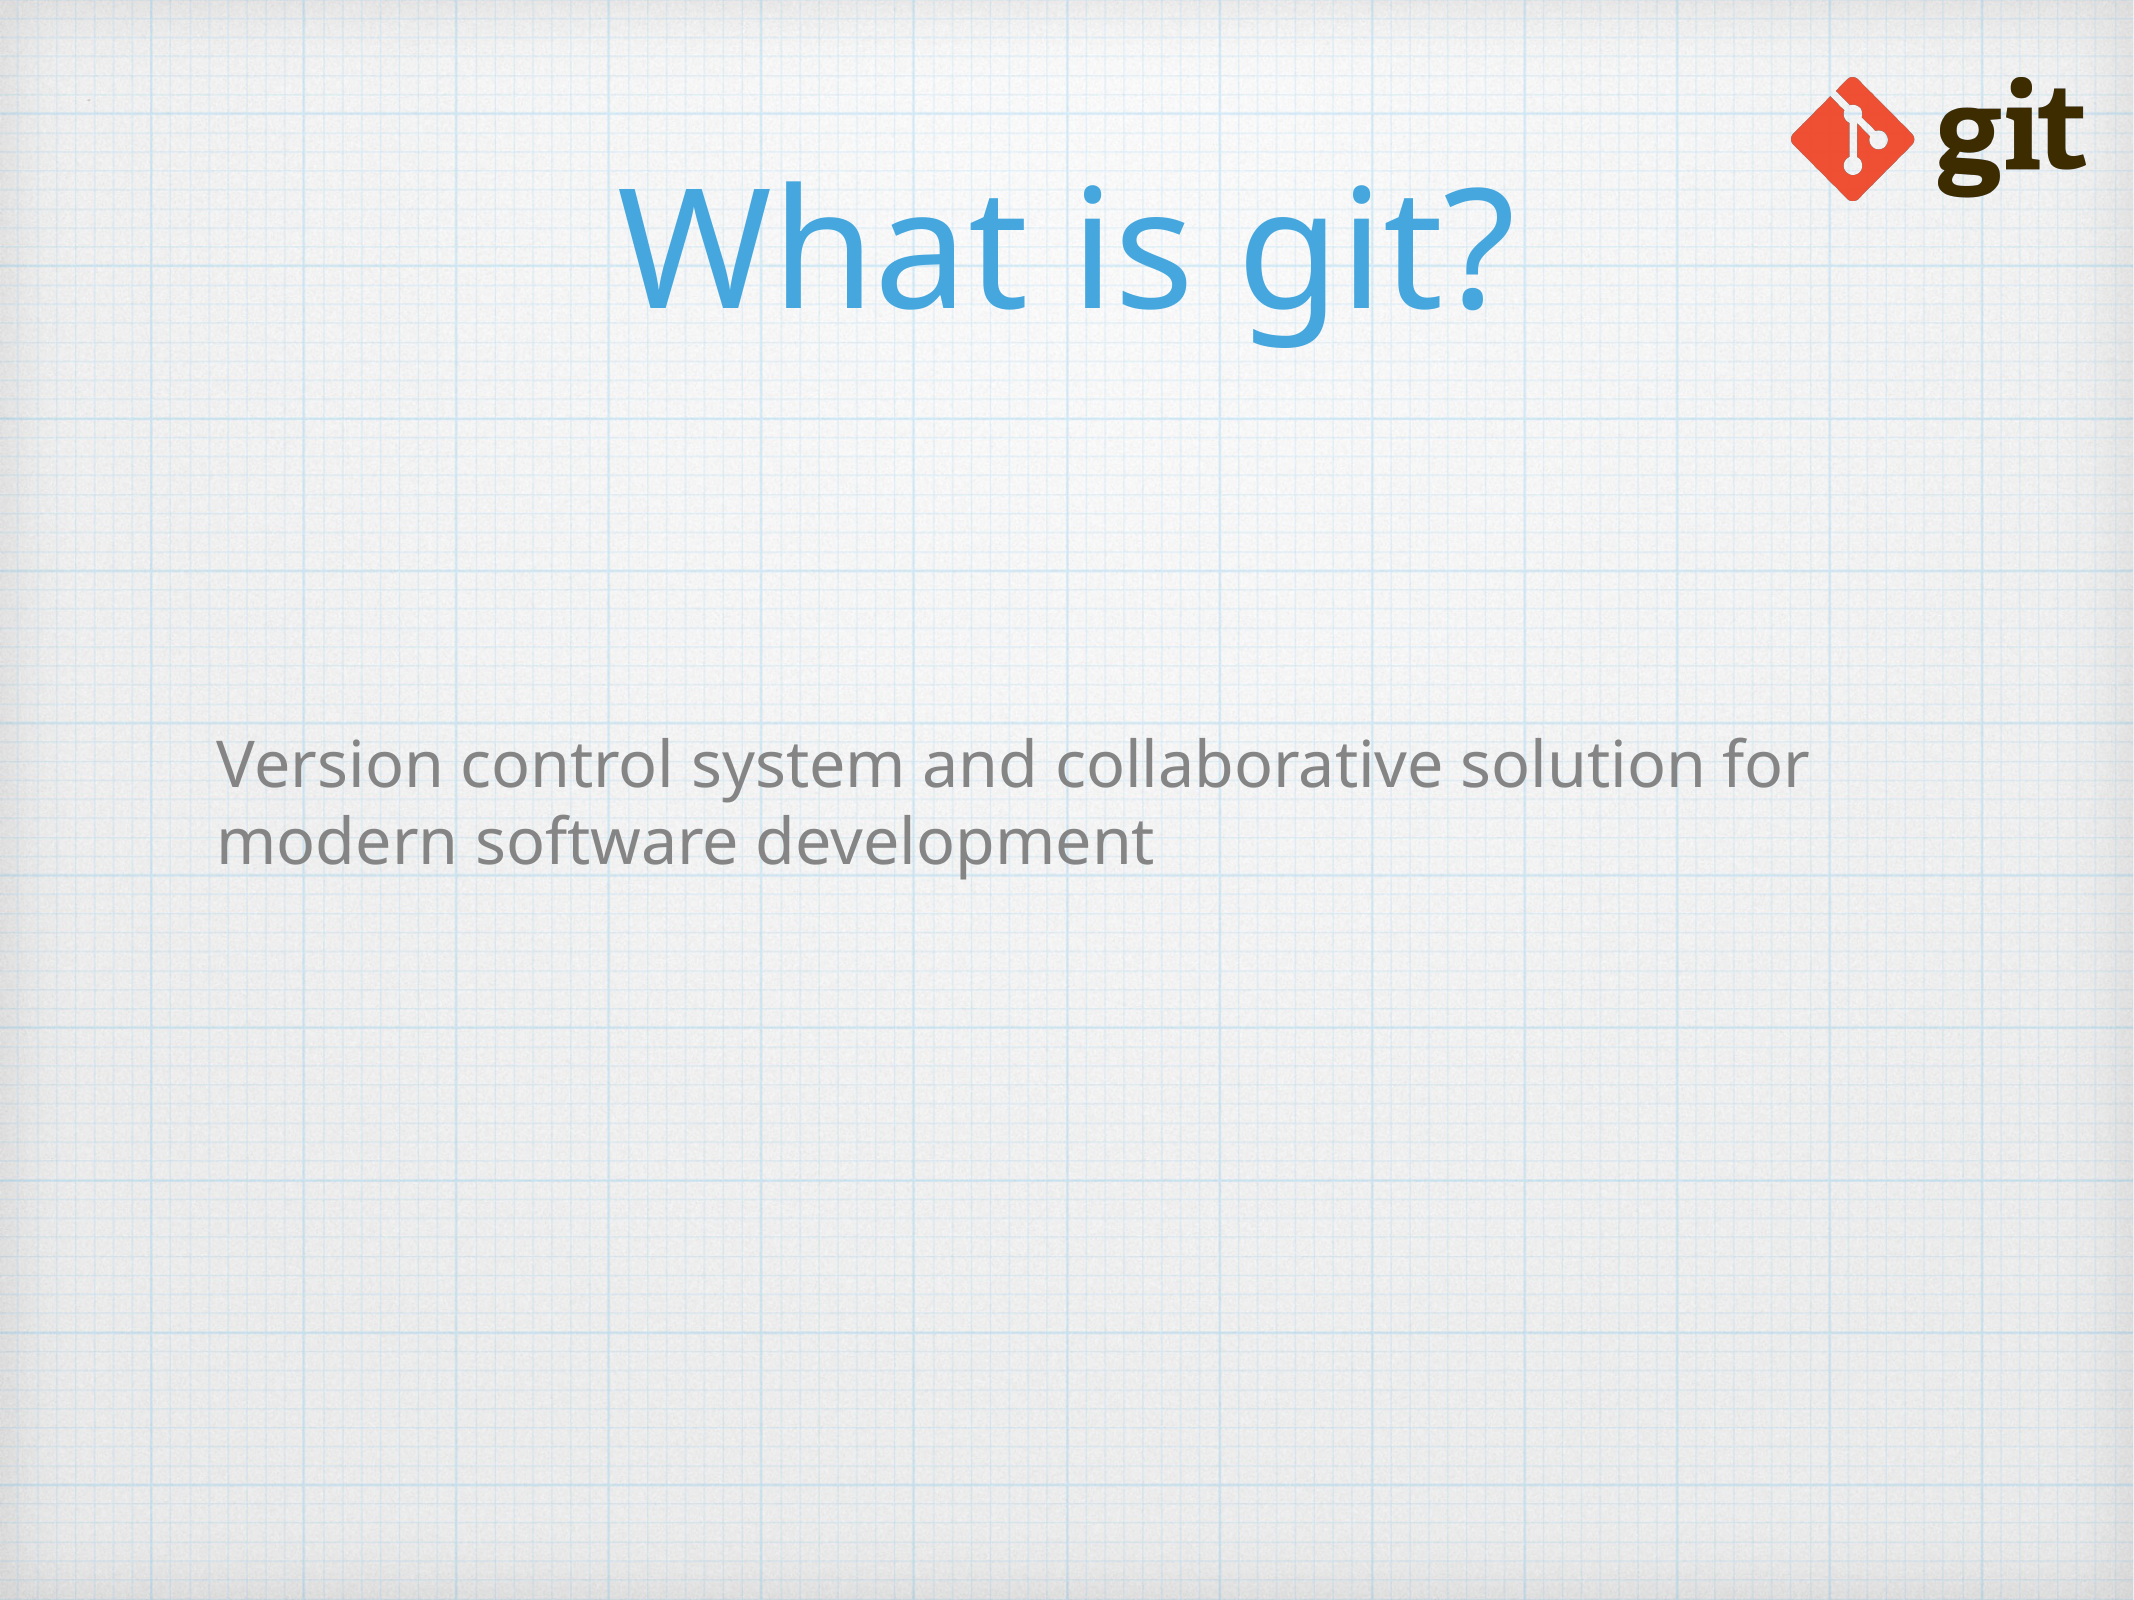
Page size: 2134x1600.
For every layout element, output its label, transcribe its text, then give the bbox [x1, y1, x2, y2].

text_box What is git? [608, 133, 1525, 350]
list Version control system and collaborative solution for modern software development [207, 701, 1926, 899]
picture [0, 0, 2134, 1600]
